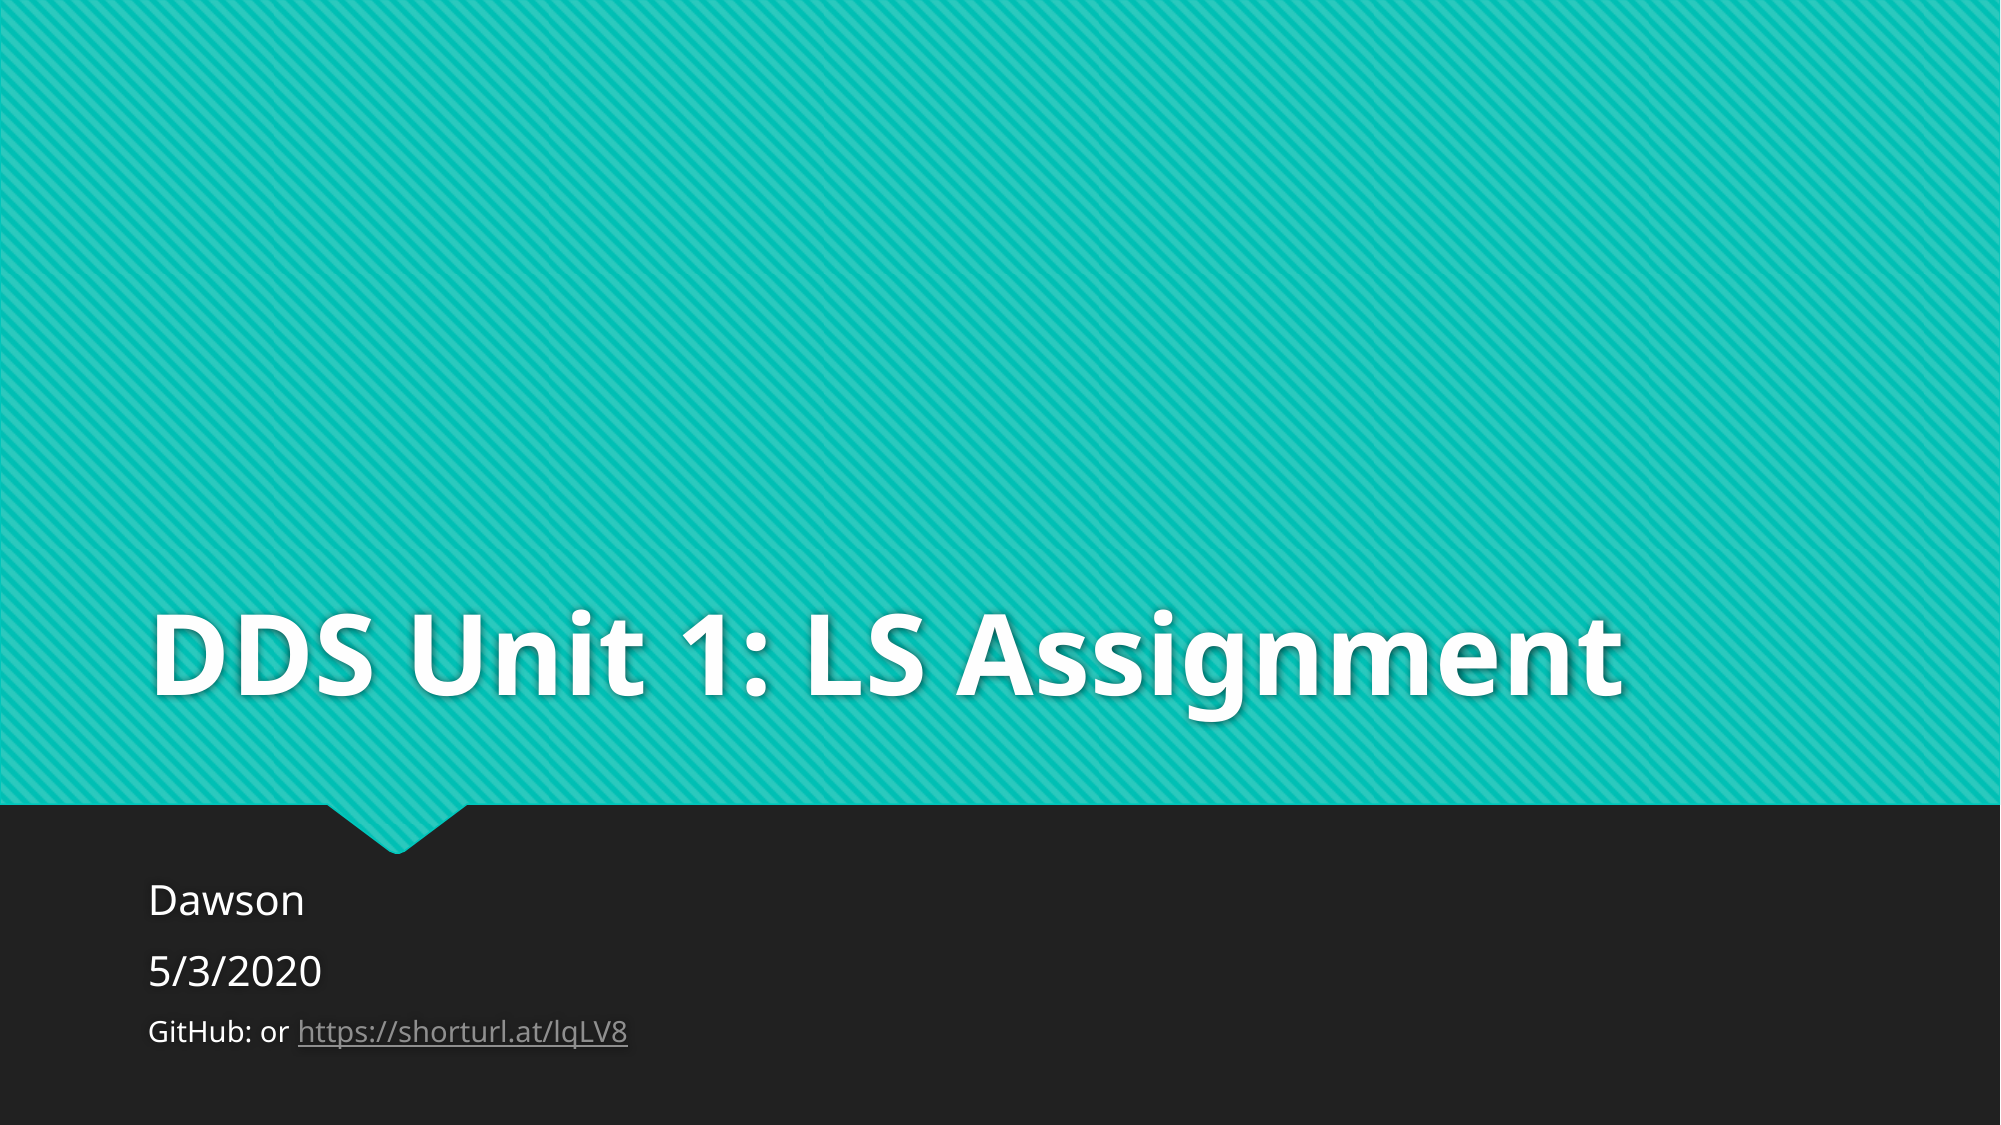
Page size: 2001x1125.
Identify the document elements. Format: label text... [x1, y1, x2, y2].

subtitle Dawson 5/3/2020 GitHub: or https://shorturl.at/lqLV8 [132, 866, 1889, 1097]
title DDS Unit 1: LS Assignment [132, 237, 1868, 726]
